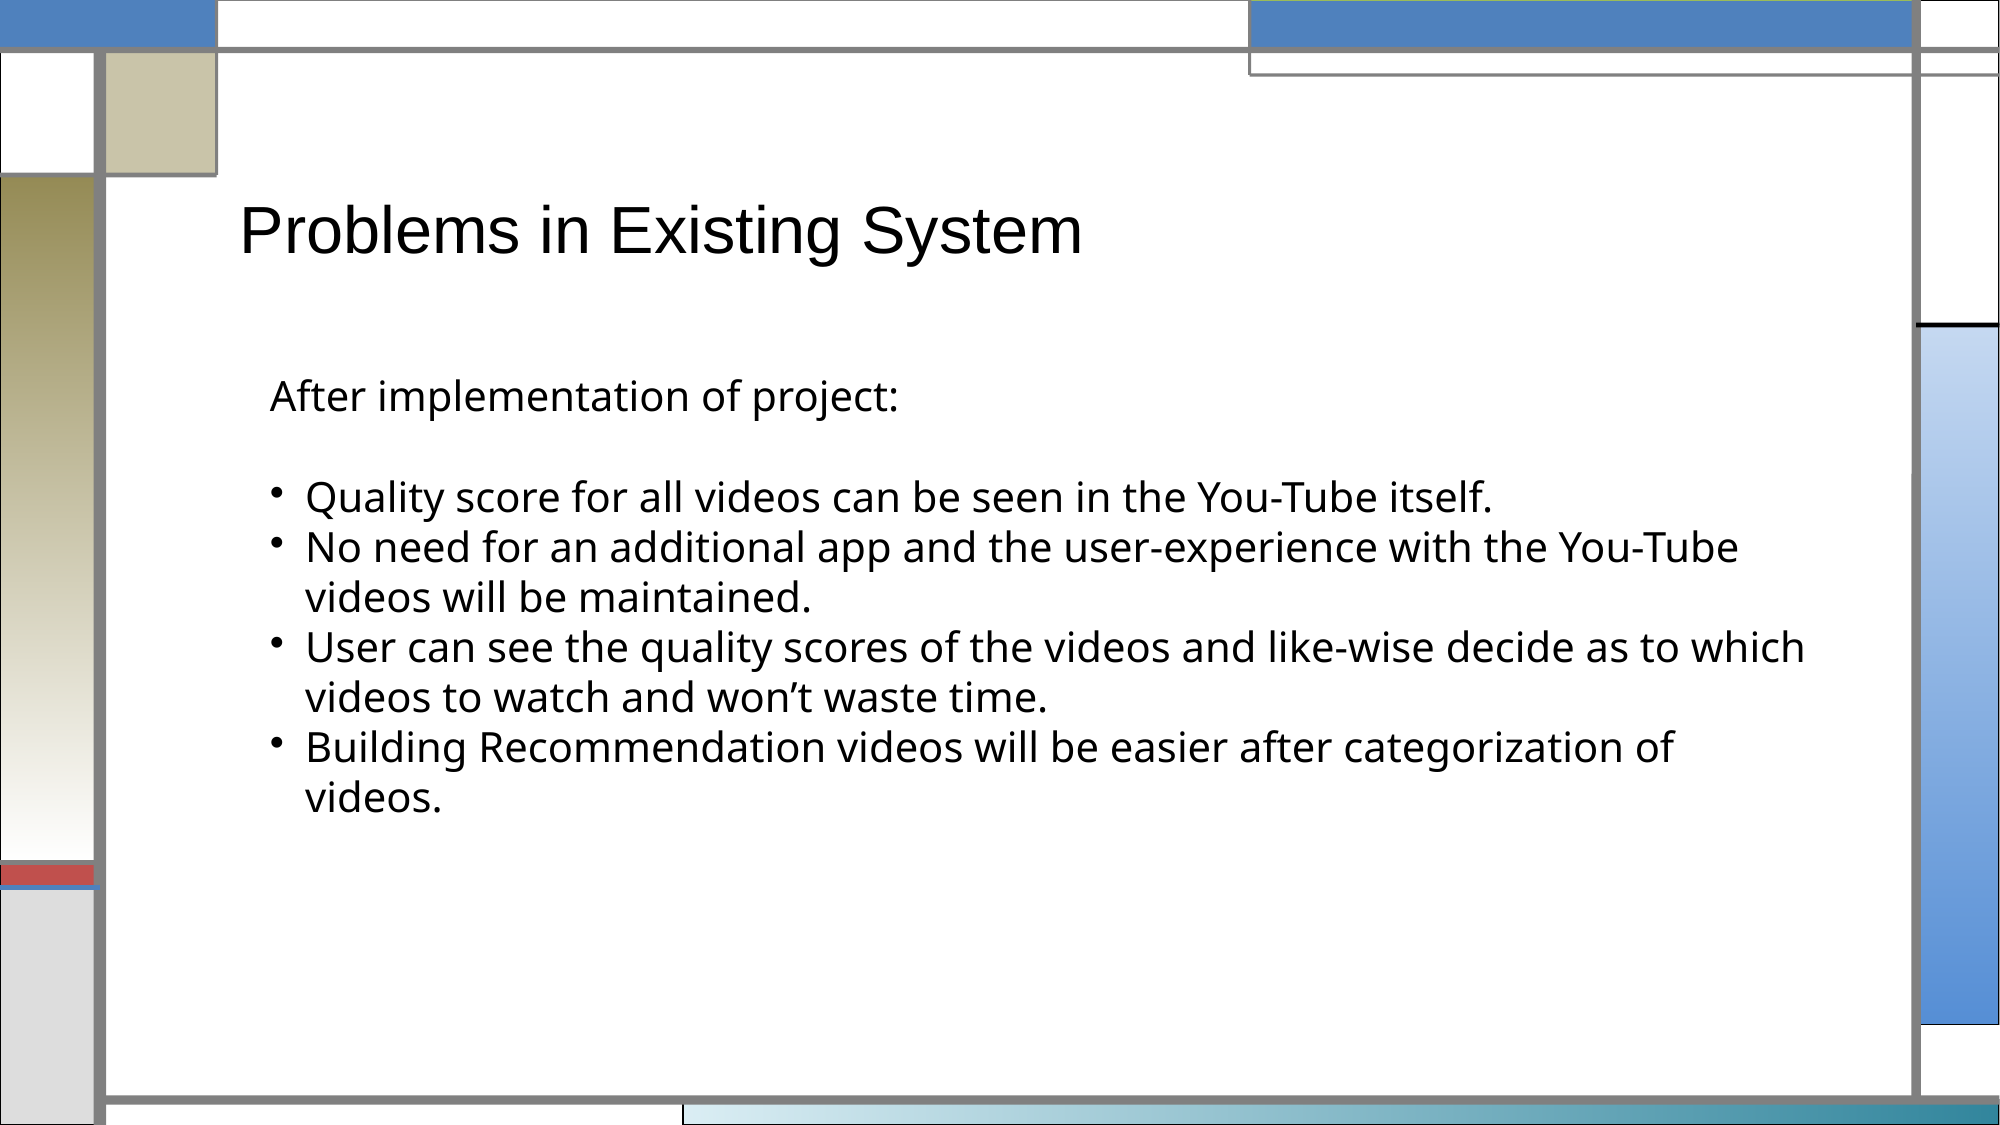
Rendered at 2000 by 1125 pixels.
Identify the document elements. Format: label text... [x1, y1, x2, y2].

text_box After implementation of project: Quality score for all videos can be seen in the You-Tube itself. No need for an additional app and the user-experience with the You-Tube videos will be maintained. User can see the quality scores of the videos and like-wise decide as to which videos to watch and won’t waste time. Building Recommendation videos will be easier after categorization of videos. [254, 317, 1830, 1005]
text_box Problems in Existing System [225, 87, 1825, 275]
